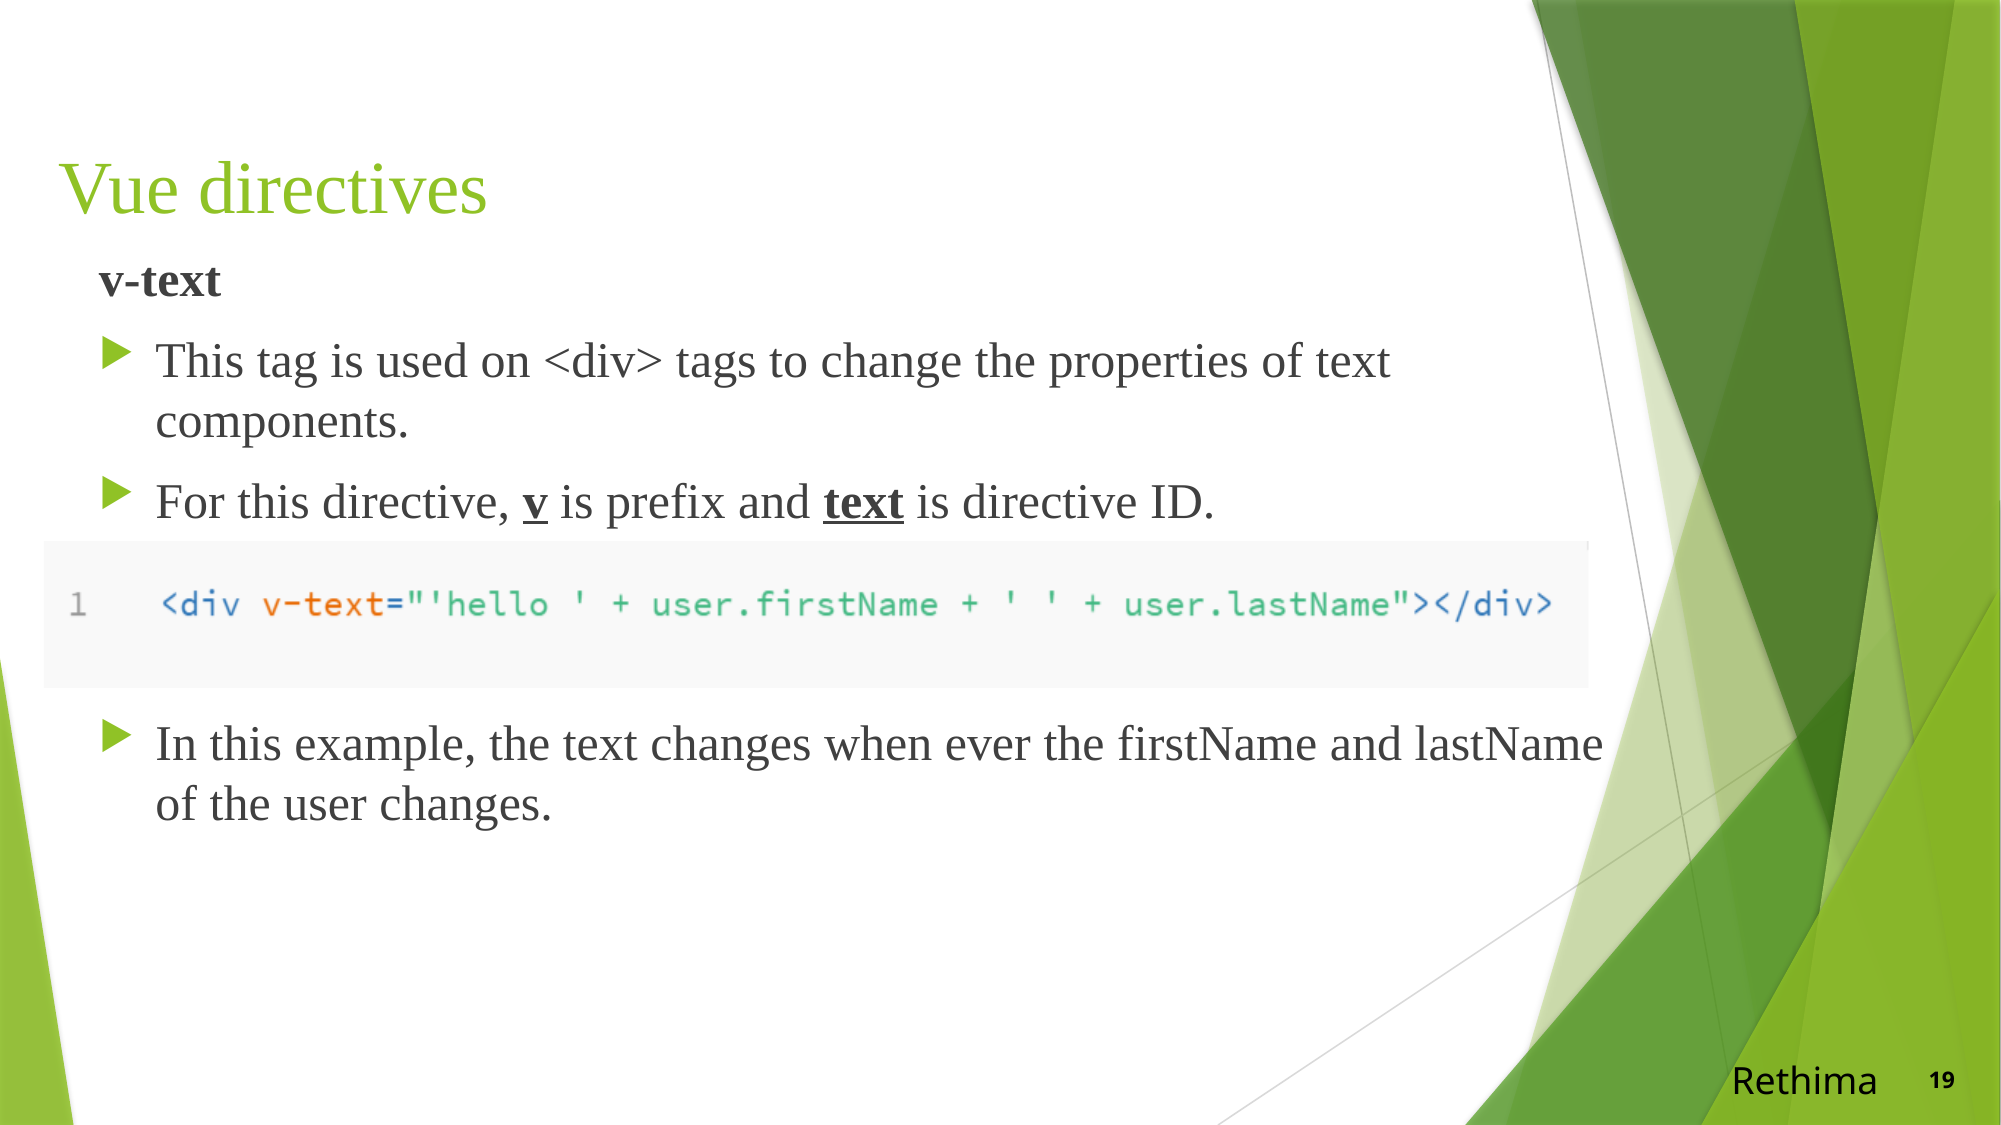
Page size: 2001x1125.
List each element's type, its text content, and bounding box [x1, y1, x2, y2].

list v-text This tag is used on <div> tags to change the properties of text components. For this directive, v is prefix and text is directive ID. In this example, the text changes when ever the firstName and lastName of the user changes. [84, 239, 1662, 991]
text_box Rethima [1716, 1049, 2000, 1109]
text_box 19 [1858, 1050, 1971, 1111]
picture [43, 541, 1589, 688]
title Vue directives [43, 130, 1455, 348]
